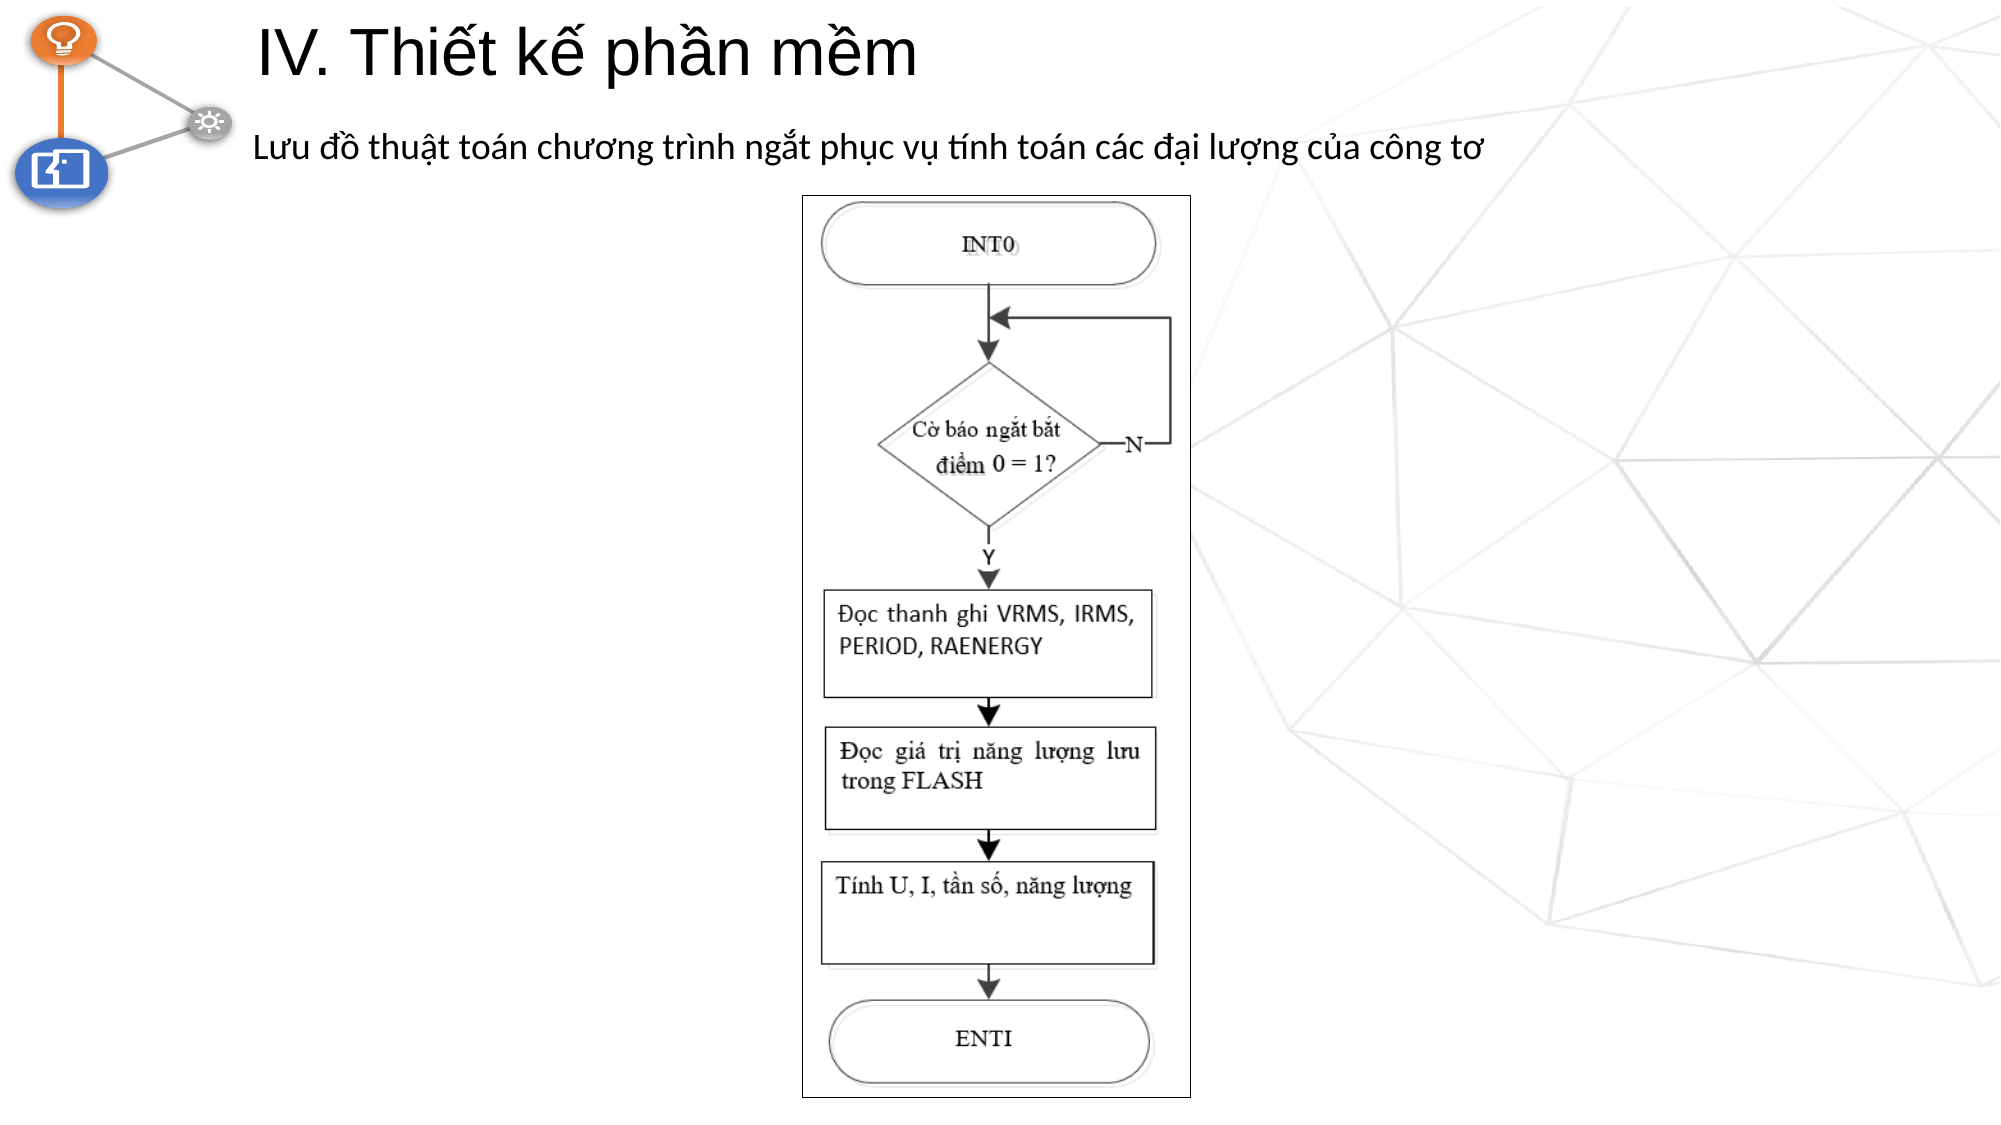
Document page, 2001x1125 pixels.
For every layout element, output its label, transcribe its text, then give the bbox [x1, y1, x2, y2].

picture [802, 7, 2001, 1098]
text_box Lưu đồ thuật toán chương trình ngắt phục vụ tính toán các đại lượng của công tơ [238, 115, 1510, 175]
title IV. Thiết kế phần mềm [241, 0, 1863, 116]
